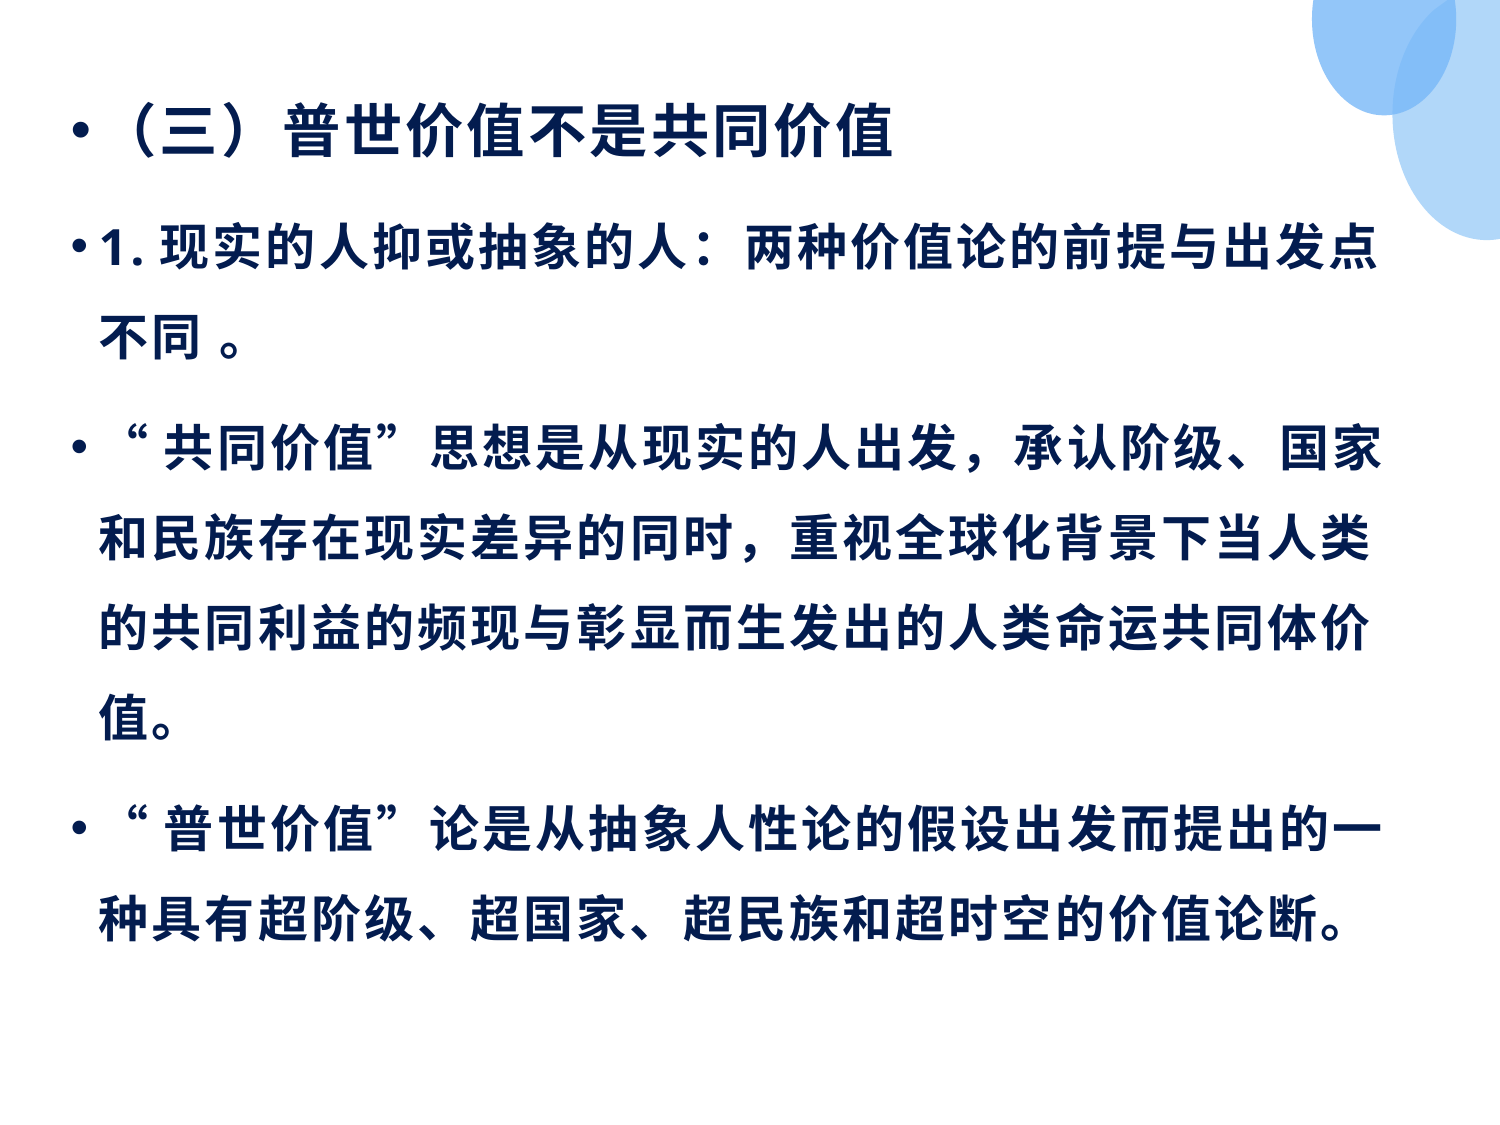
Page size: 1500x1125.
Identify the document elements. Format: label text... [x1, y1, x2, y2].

list （三）普世价值不是共同价值 1.现实的人抑或抽象的人：两种价值论的前提与出发点不同 。 “共同价值”思想是从现实的人出发，承认阶级、国家和民族存在现实差异的同时，重视全球化背景下当人类的共同利益的频现与彰显而生发出的人类命运共同体价值。 “普世价值”论是从抽象人性论的假设出发而提出的一种具有超阶级、超国家、超民族和超时空的价值论断。 [53, 59, 1440, 1080]
